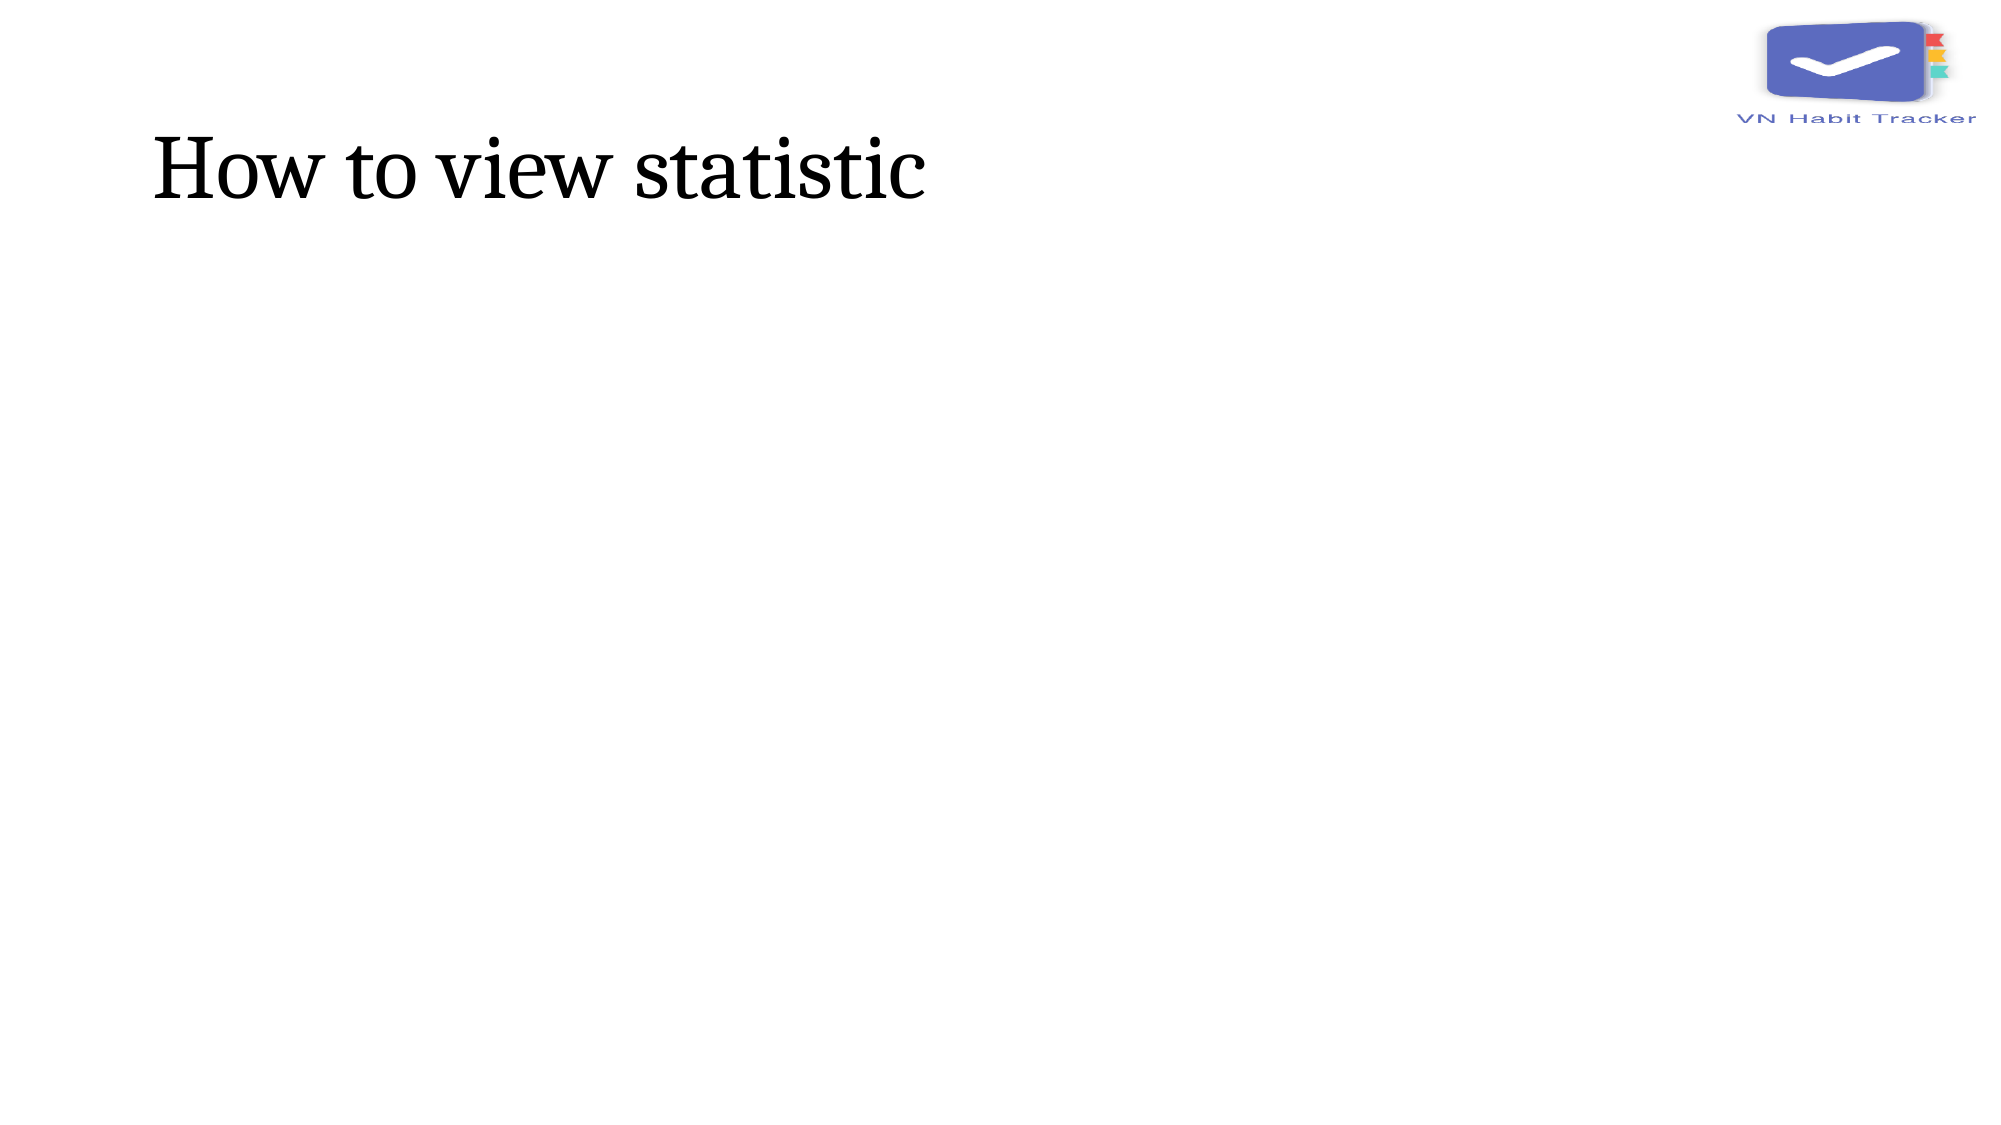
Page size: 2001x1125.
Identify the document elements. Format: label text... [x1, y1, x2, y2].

picture [1736, 16, 1976, 123]
title How to view statistic [137, 59, 1863, 278]
